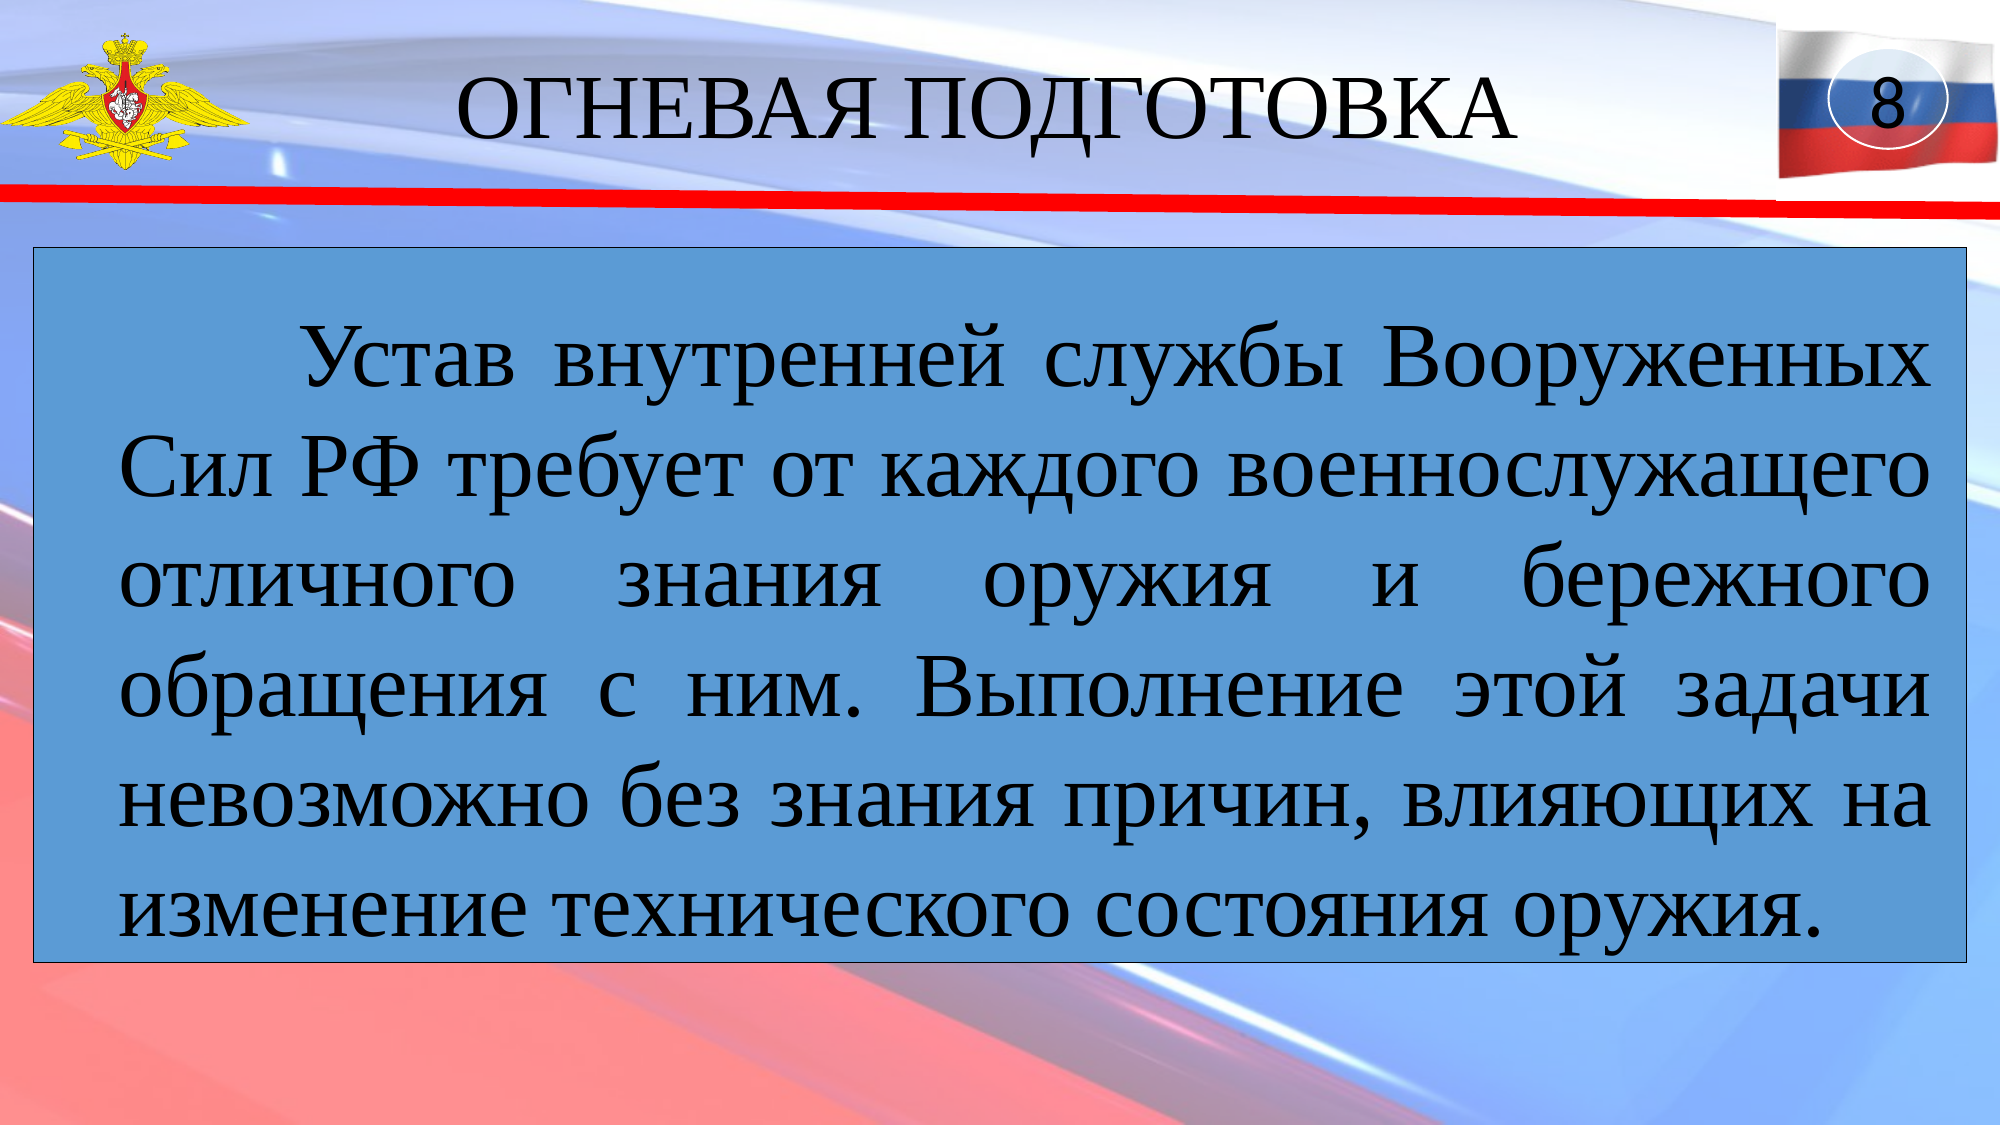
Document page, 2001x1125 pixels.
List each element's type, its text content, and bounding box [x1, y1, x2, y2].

title ОГНЕВАЯ ПОДГОТОВКА [125, 211, 1702, 218]
picture [1776, 7, 2000, 201]
text_box Устав внутренней службы Вооруженных Сил РФ требует от каждого военнослужащего отличного знания оружия и бережного обращения с ним. Выполнение этой задачи невозможно без знания причин, влияющих на изменение технического состояния оружия. [33, 247, 1967, 963]
title ОГНЕВАЯ ПОДГОТОВКА [125, 0, 1850, 193]
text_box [0, 193, 2000, 211]
picture [0, 1, 250, 202]
